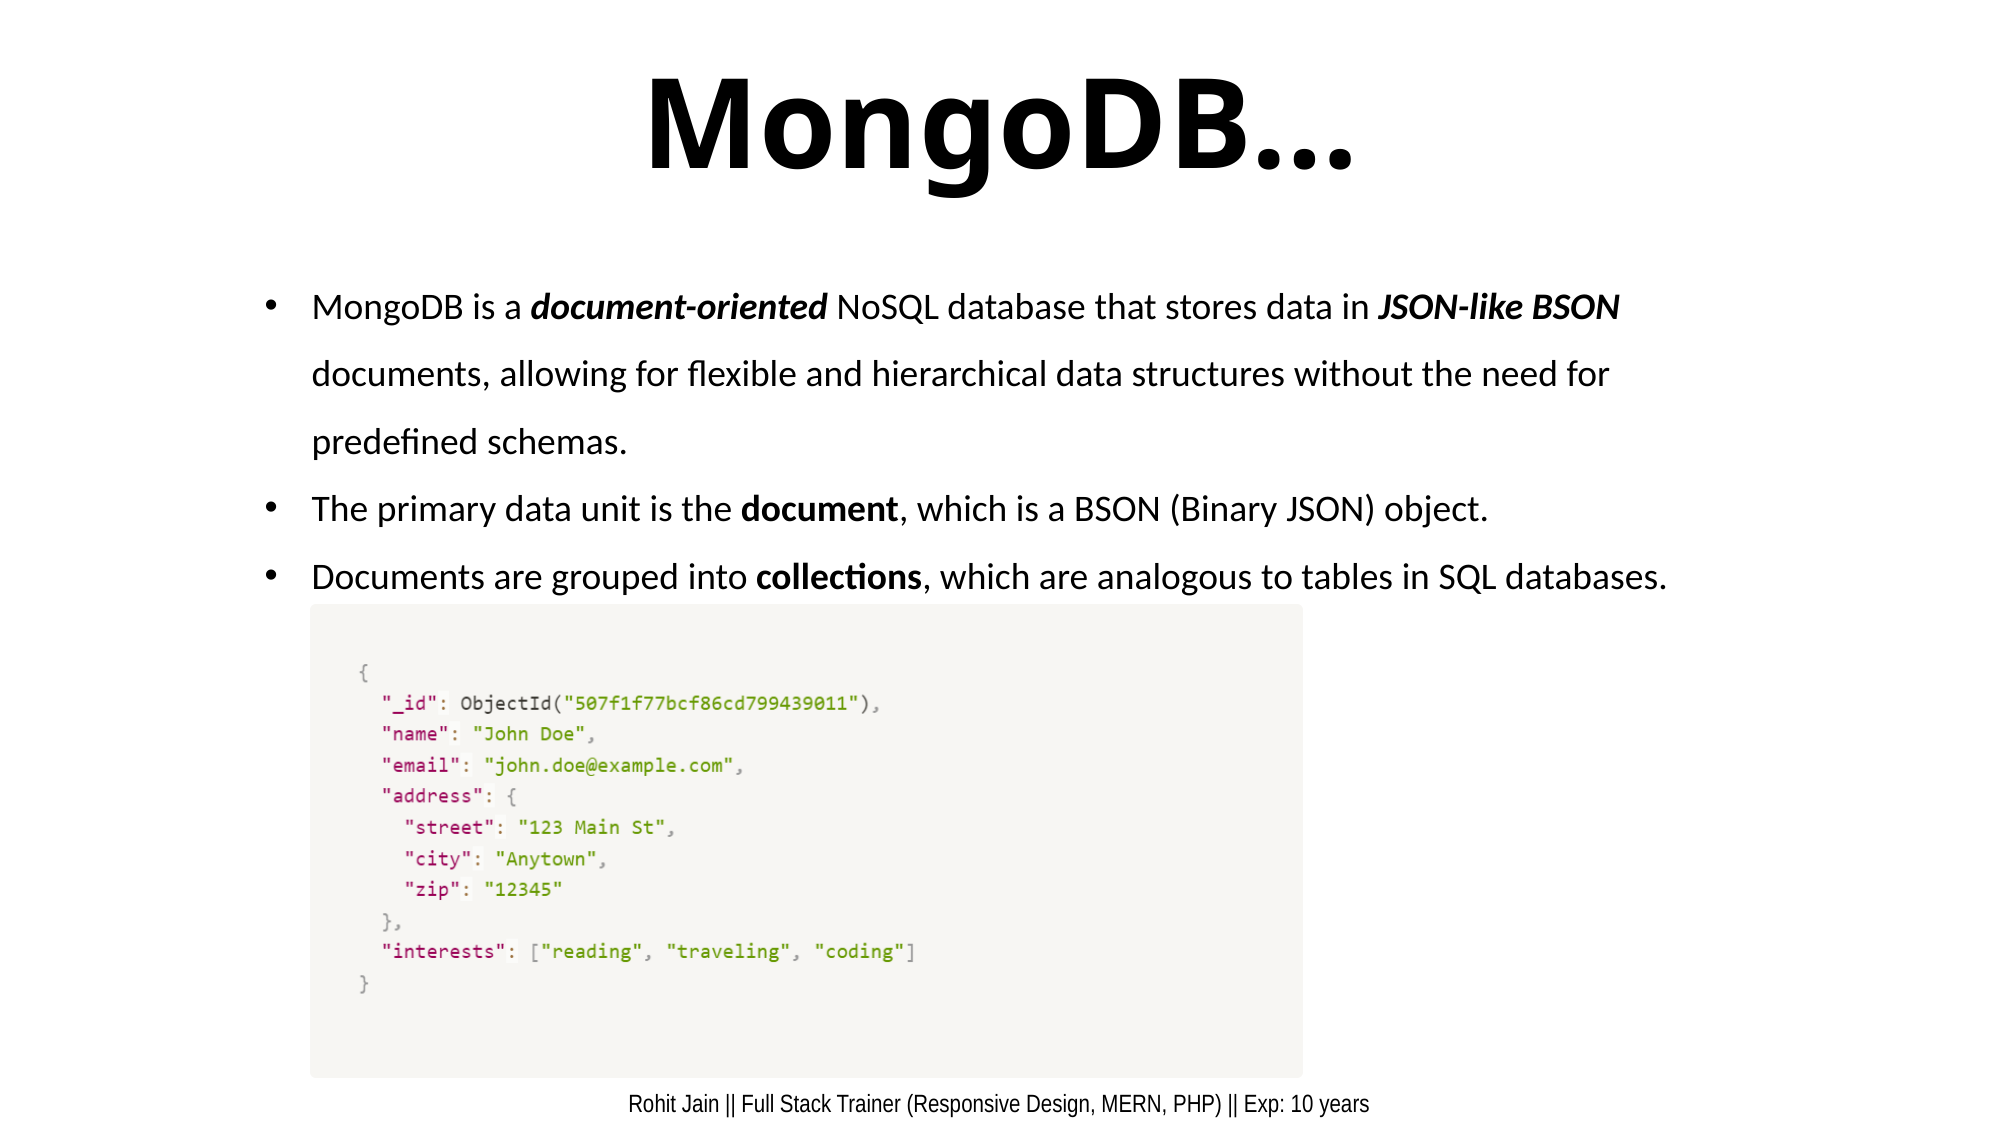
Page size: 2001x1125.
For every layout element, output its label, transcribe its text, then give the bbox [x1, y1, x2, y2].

text_box Rohit Jain || Full Stack Trainer (Responsive Design, MERN, PHP) || Exp: 10 years [249, 1080, 1750, 1125]
text_box MongoDB is a document-oriented NoSQL database that stores data in JSON-like BSON documents, allowing for flexible and hierarchical data structures without the need for predefined schemas. The primary data unit is the document, which is a BSON (Binary JSON) object. Documents are grouped into collections, which are analogous to tables in SQL databases. [249, 251, 1762, 604]
picture [303, 600, 1308, 1078]
title MongoDB… [249, 41, 1750, 204]
